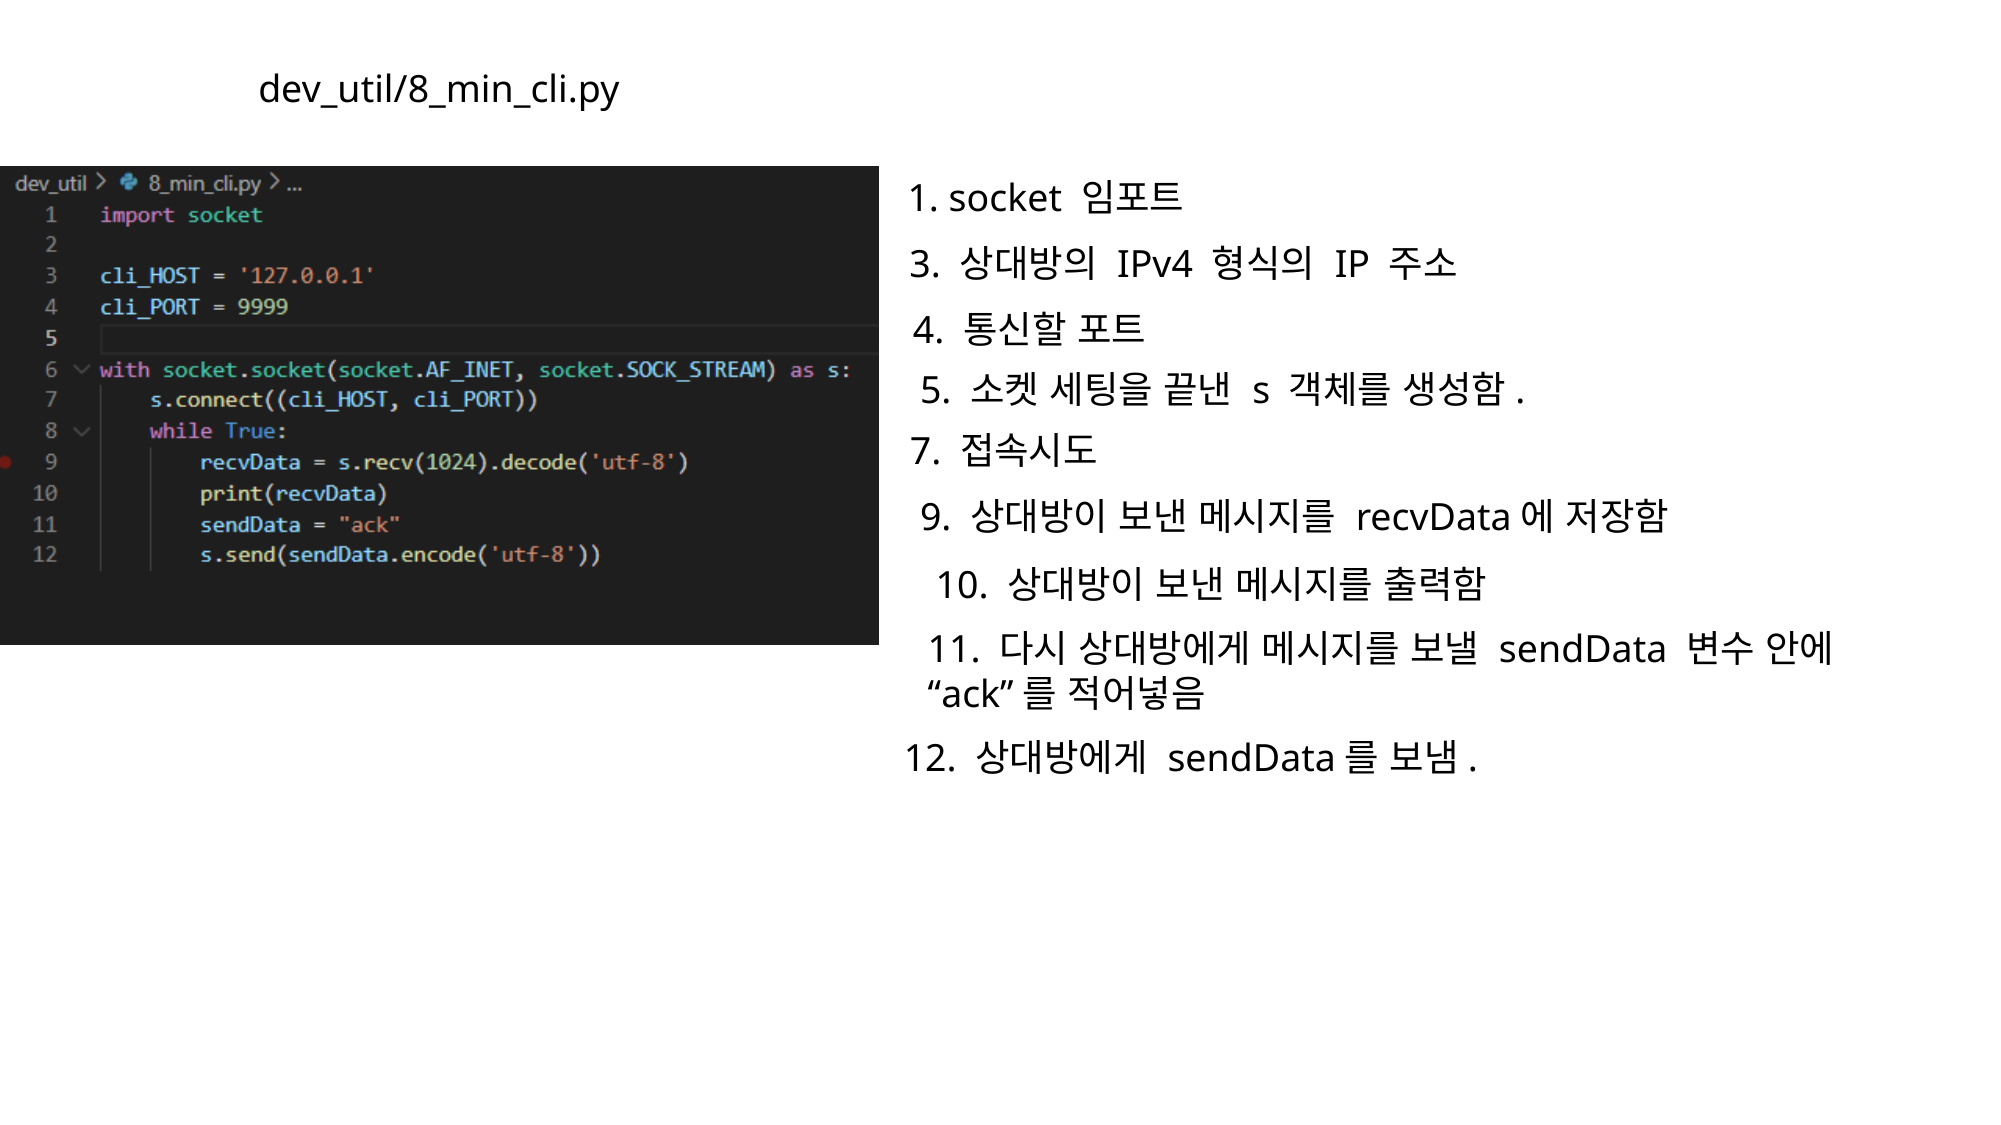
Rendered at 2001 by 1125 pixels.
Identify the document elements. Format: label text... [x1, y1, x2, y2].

text_box 10. 상대방이 보낸 메시지를 출력함 [920, 553, 1503, 613]
text_box 9. 상대방이 보낸 메시지를 recvData에 저장함 [905, 485, 1685, 546]
text_box 11. 다시 상대방에게 메시지를 보낼 sendData 변수 안에 “ack”를 적어넣음 [912, 617, 1850, 723]
text_box 1. socket 임포트 [892, 166, 1200, 227]
text_box 4. 통신할 포트 [898, 298, 1162, 359]
text_box 7. 접속시도 [895, 419, 1114, 480]
text_box 5. 소켓 세팅을 끝낸 s 객체를 생성함. [905, 359, 1541, 419]
text_box dev_util/8_min_cli.py [243, 57, 635, 118]
picture [0, 166, 879, 645]
text_box 12. 상대방에게 sendData를 보냄. [888, 726, 1493, 787]
text_box 3. 상대방의 IPv4 형식의 IP 주소 [894, 232, 1473, 293]
